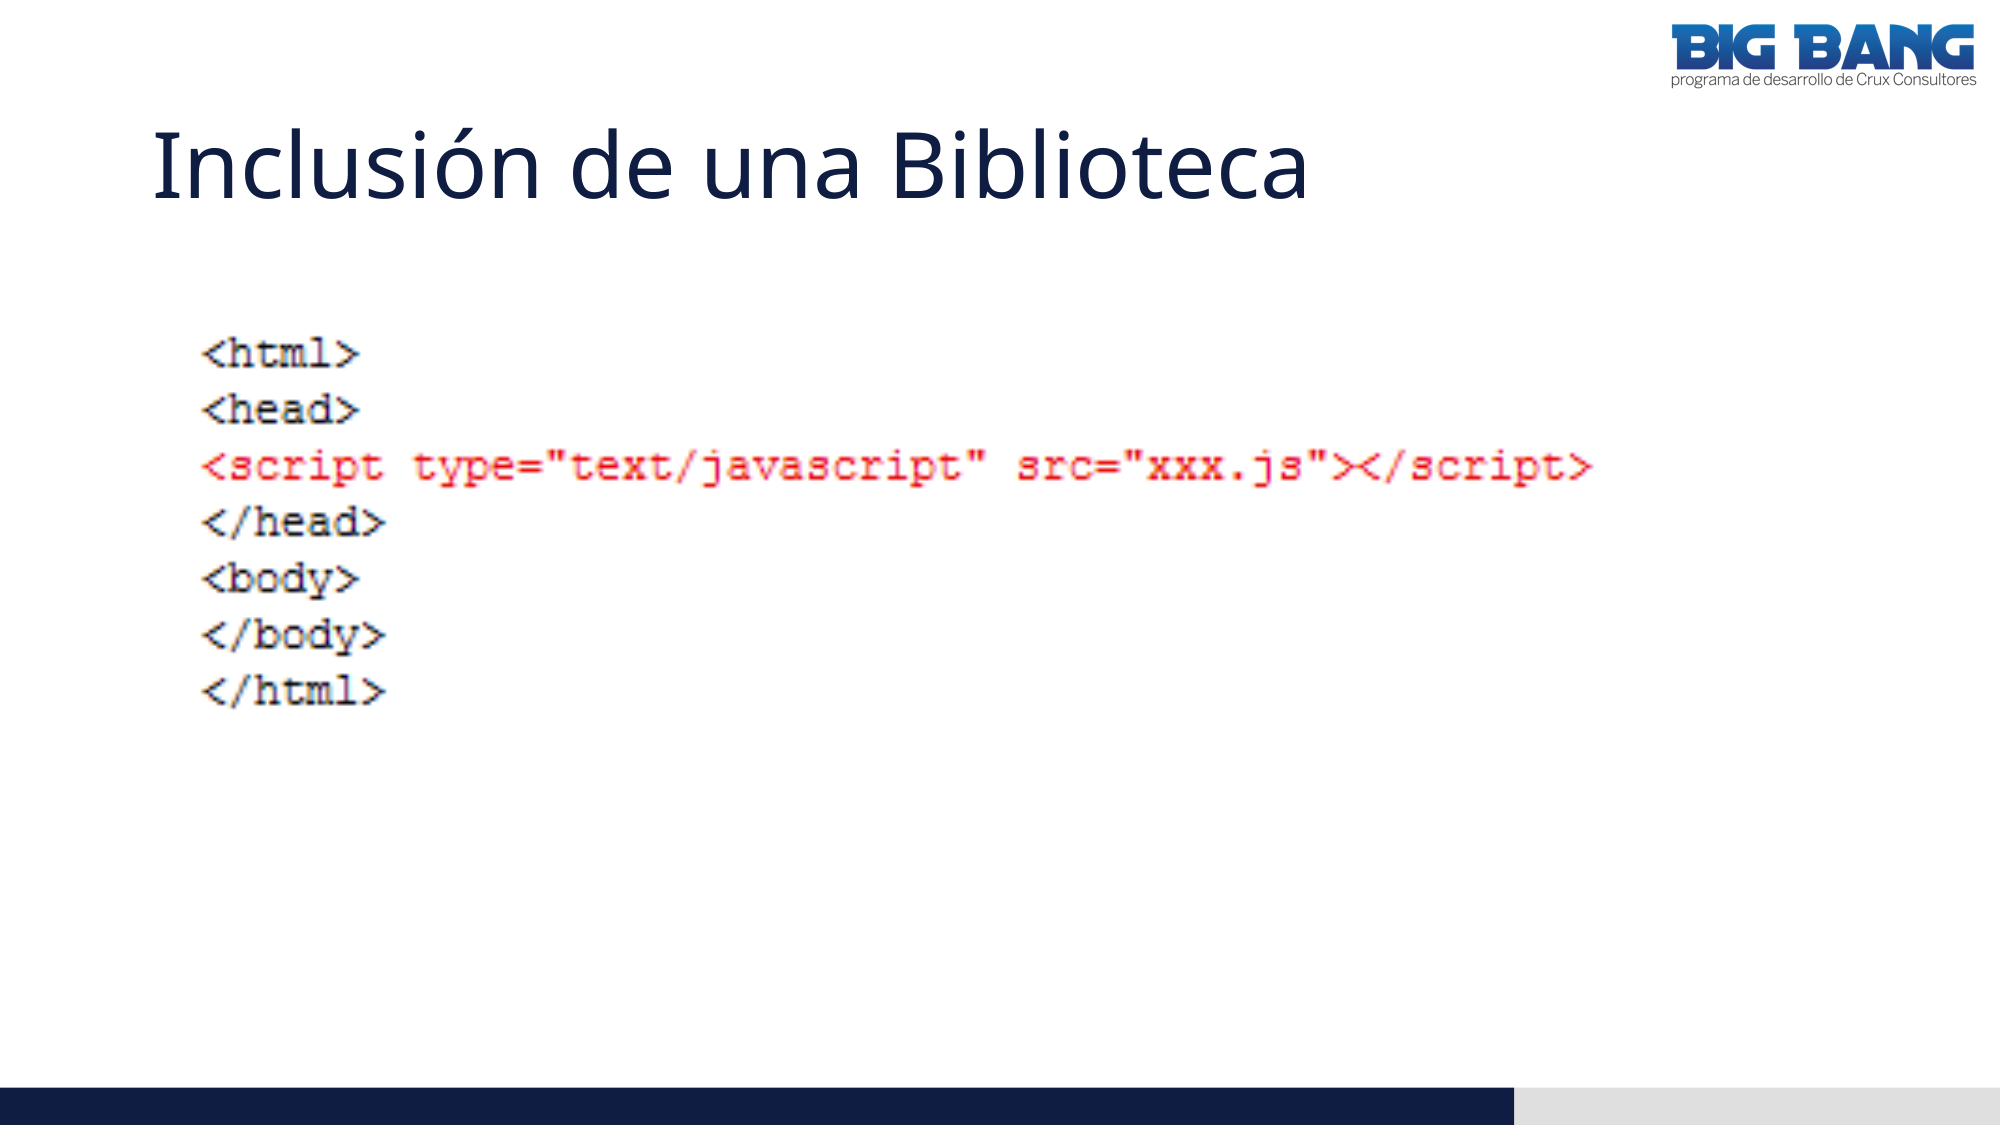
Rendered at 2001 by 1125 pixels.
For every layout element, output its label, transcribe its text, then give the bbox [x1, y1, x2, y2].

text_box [0, 1087, 2000, 1125]
picture [192, 316, 1613, 721]
title Inclusión de una Biblioteca [137, 59, 1863, 278]
picture [1668, 20, 1980, 91]
